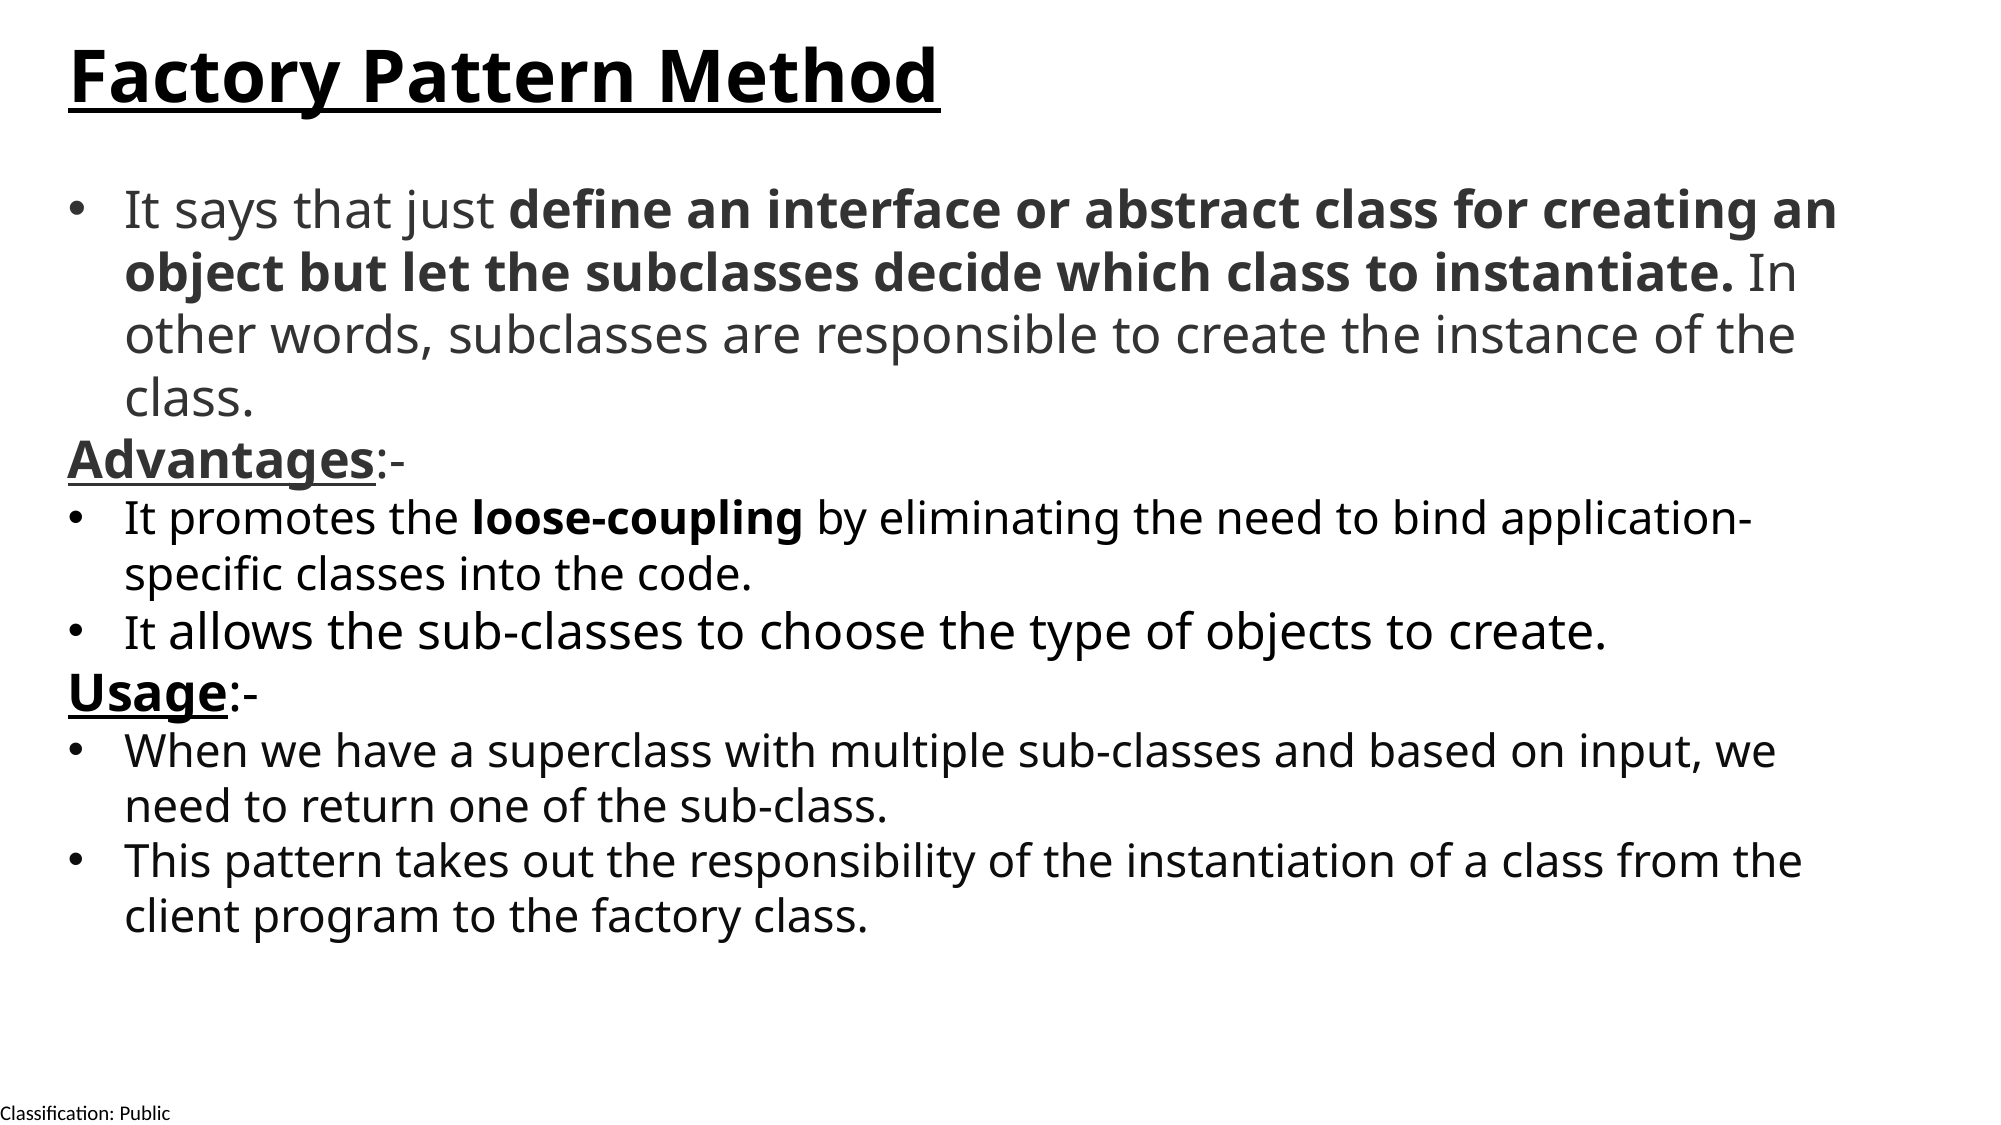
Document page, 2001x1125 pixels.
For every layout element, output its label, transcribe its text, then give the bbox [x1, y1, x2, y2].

title Factory Pattern Method [53, 92, 1779, 169]
text_box It says that just define an interface or abstract class for creating an object but let the subclasses decide which class to instantiate. In other words, subclasses are responsible to create the instance of the class. Advantages:- It promotes the loose-coupling by eliminating the need to bind application-specific classes into the code. It allows the sub-classes to choose the type of objects to create. Usage:- When we have a superclass with multiple sub-classes and based on input, we need to return one of the sub-class. This pattern takes out the responsibility of the instantiation of a class from the client program to the factory class. [53, 169, 1860, 1004]
